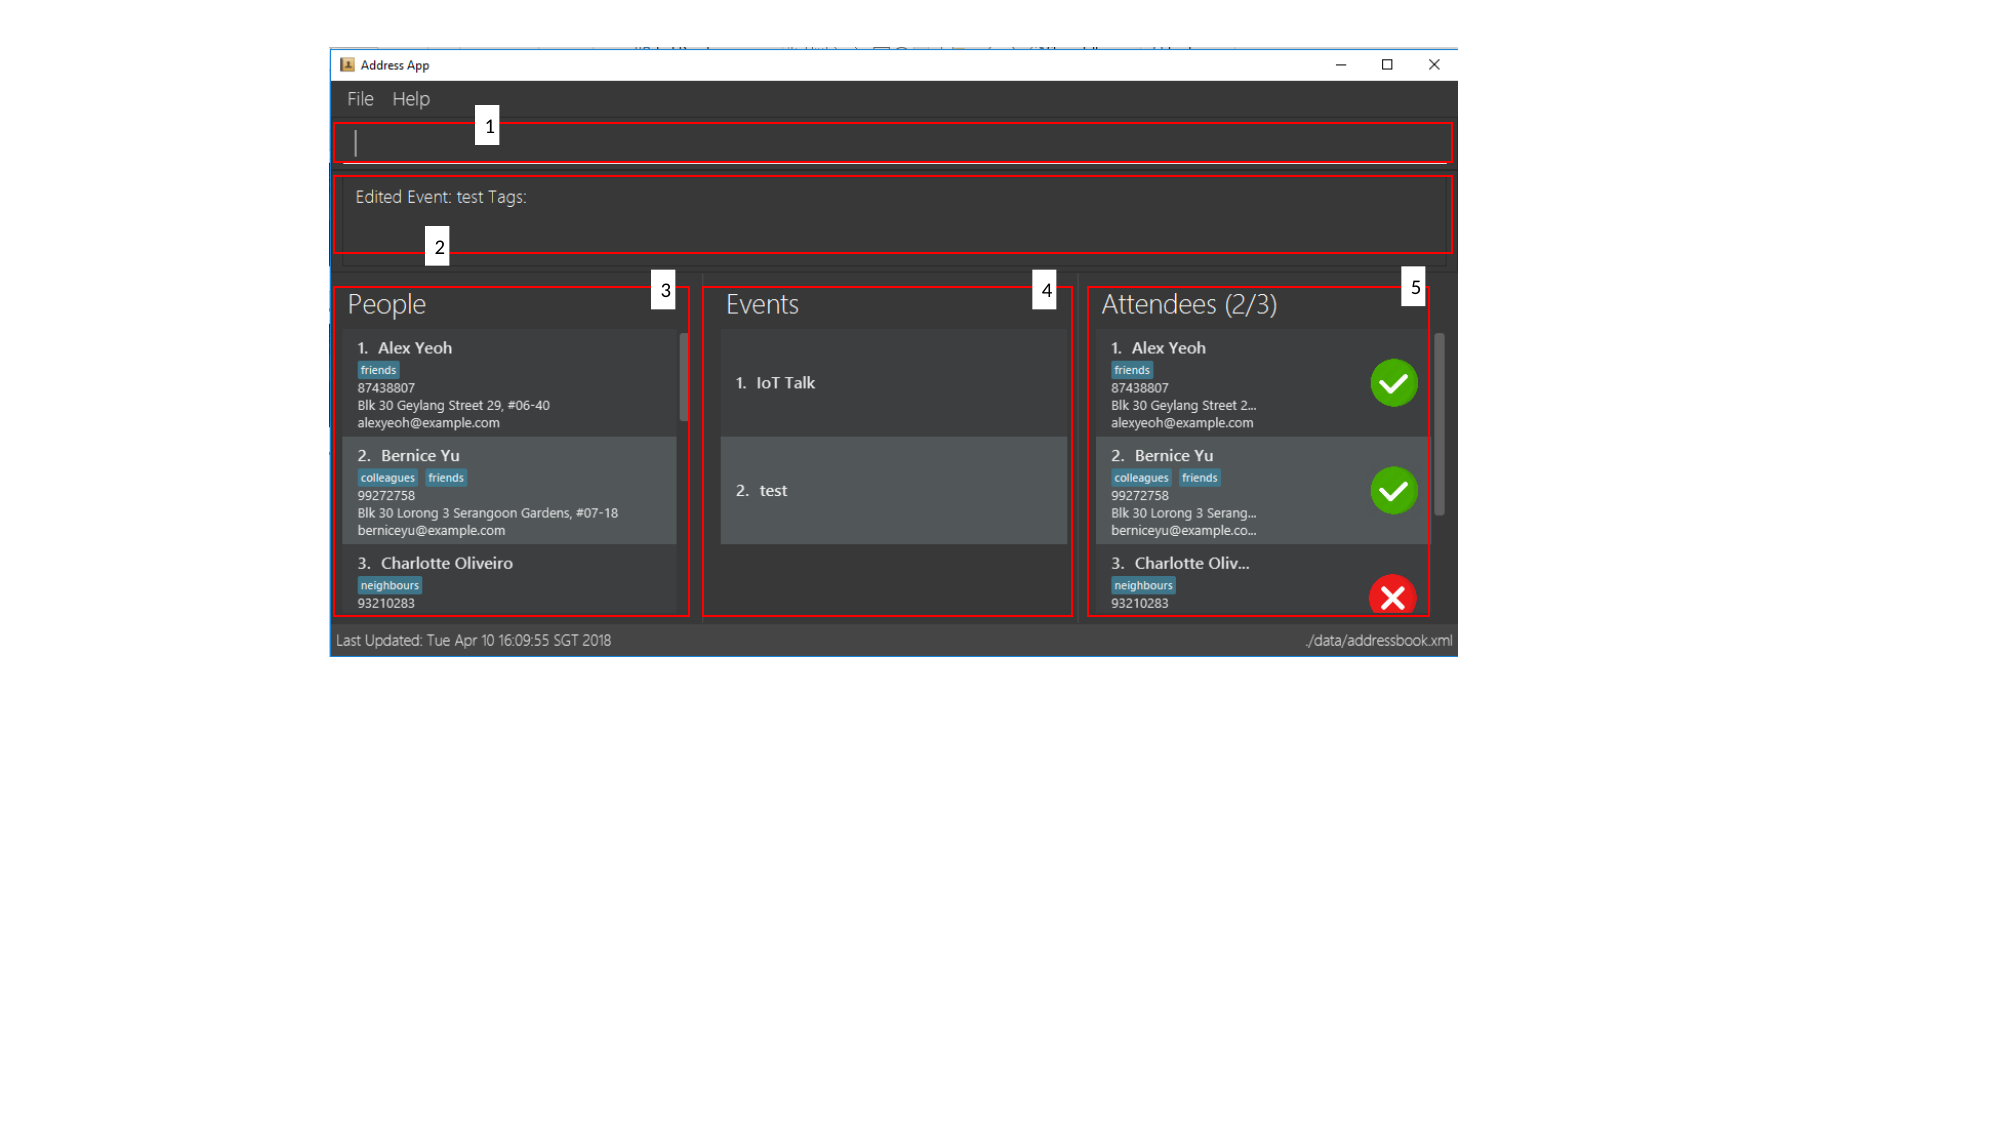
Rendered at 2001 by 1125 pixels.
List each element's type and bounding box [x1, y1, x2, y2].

text_box [329, 47, 1457, 657]
